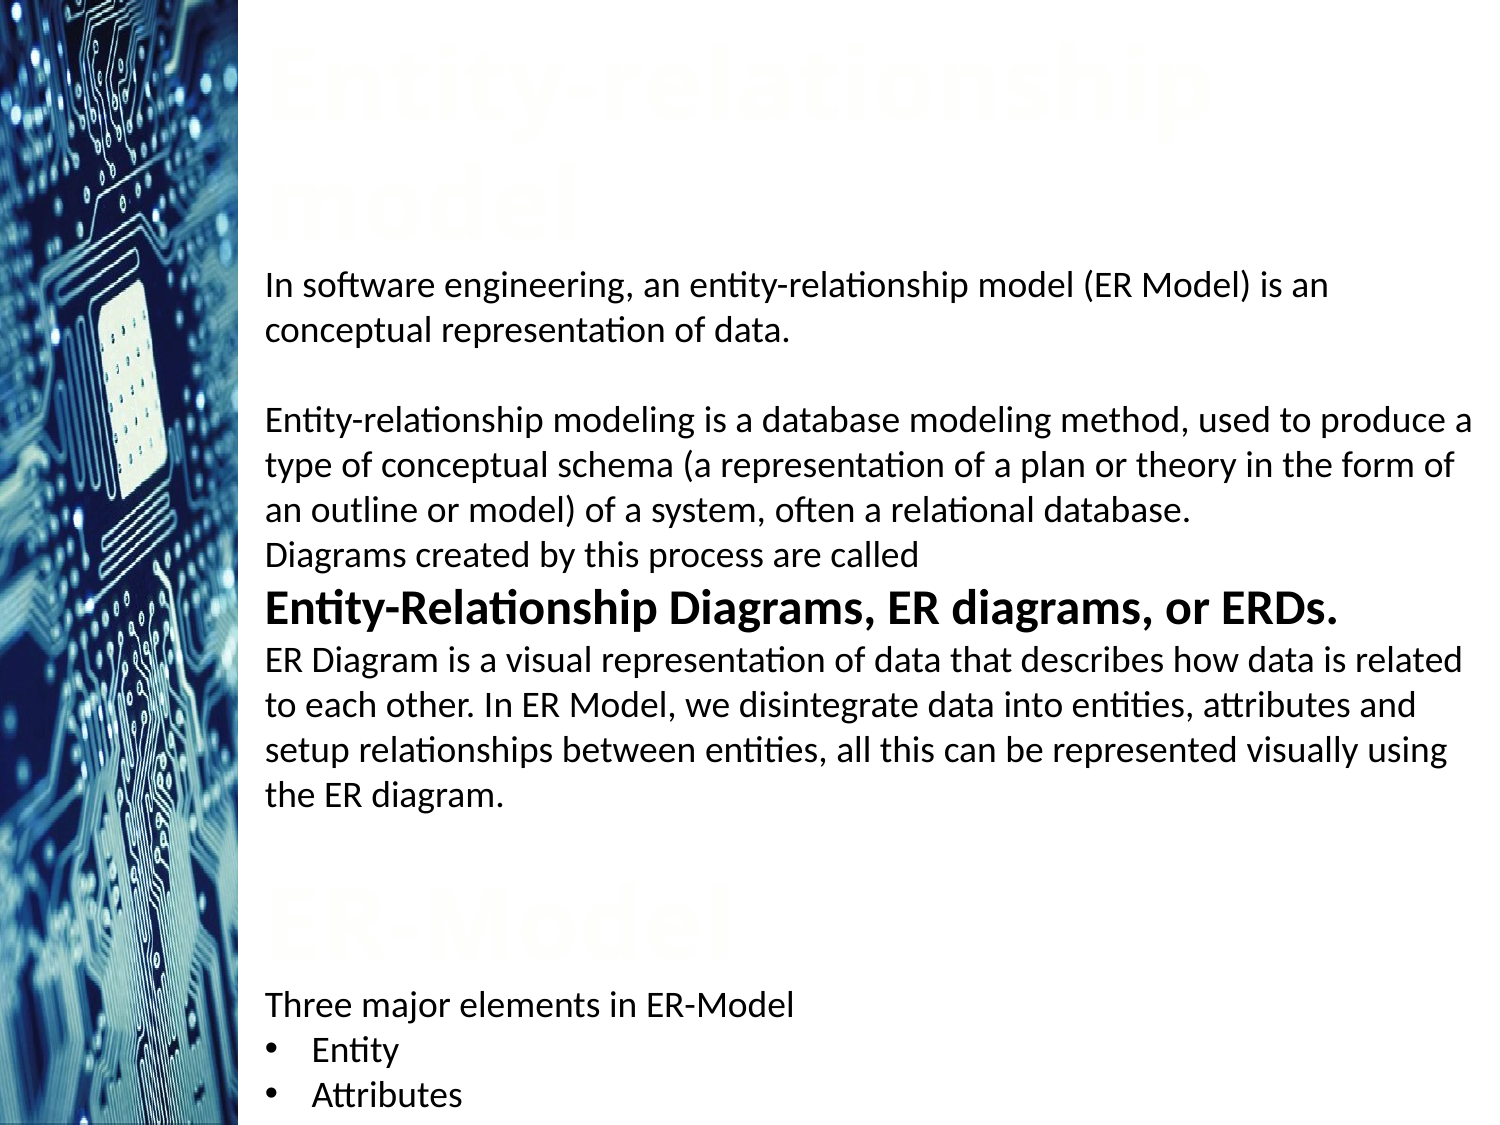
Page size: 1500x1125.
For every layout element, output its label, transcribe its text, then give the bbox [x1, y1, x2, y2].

text_box Entity-relationship model In software engineering, an entity-relationship model (ER Model) is an conceptual representation of data. Entity-relationship modeling is a database modeling method, used to produce a type of conceptual schema (a representation of a plan or theory in the form of an outline or model) of a system, often a relational database. Diagrams created by this process are called Entity-Relationship Diagrams, ER diagrams, or ERDs. ER Diagram is a visual representation of data that describes how data is related to each other. In ER Model, we disintegrate data into entities, attributes and setup relationships between entities, all this can be represented visually using the ER diagram. ER-Model Three major elements in ER-Model Entity Attributes Relationships [249, 12, 1500, 1125]
picture [0, 0, 238, 1125]
